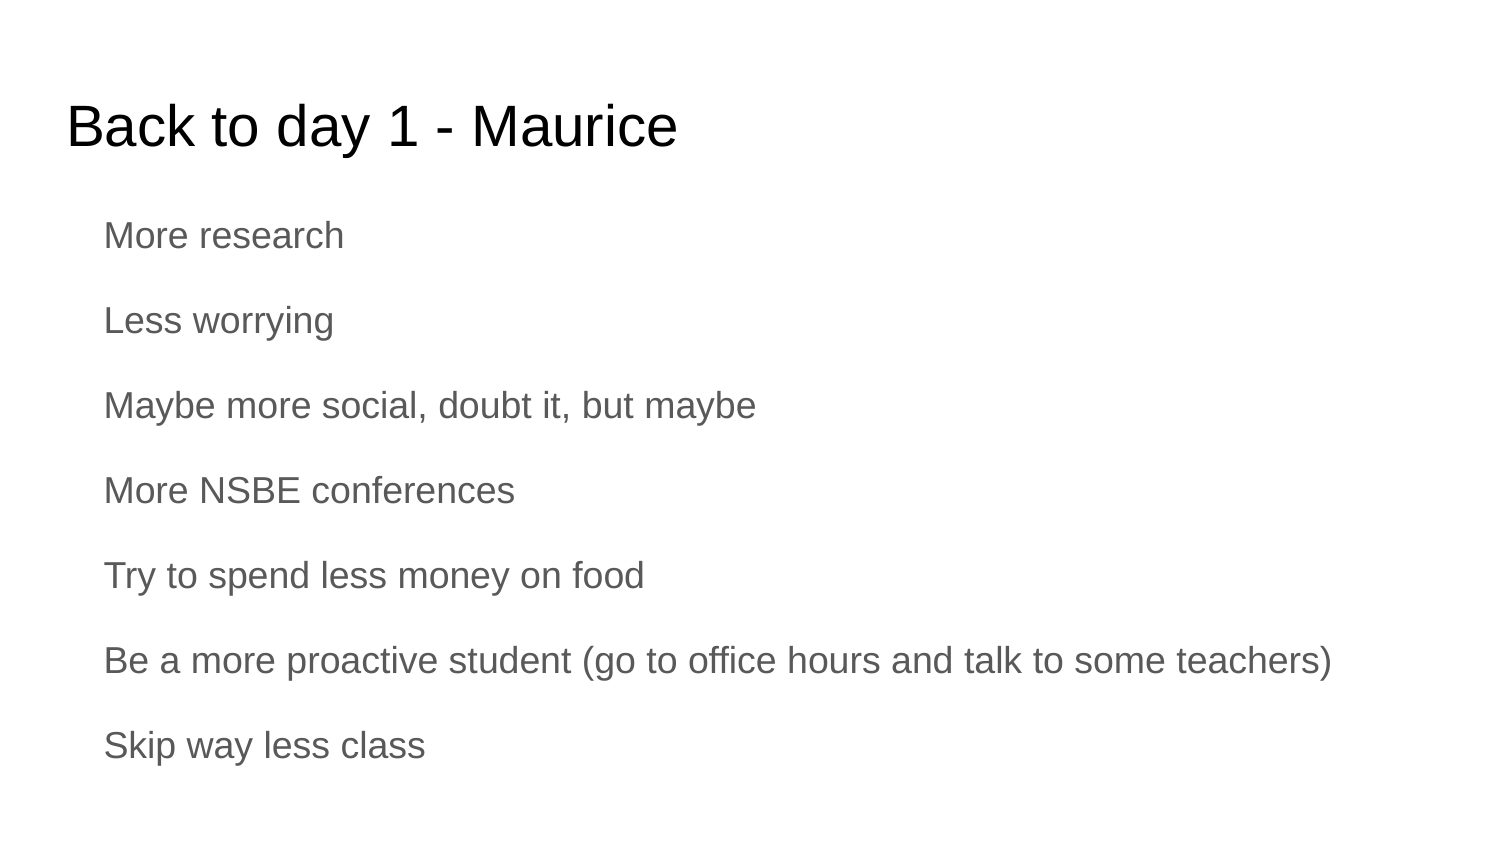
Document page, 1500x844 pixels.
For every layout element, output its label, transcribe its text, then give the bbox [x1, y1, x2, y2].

title Back to day 1 - Maurice [51, 72, 1449, 167]
list More research Less worrying Maybe more social, doubt it, but maybe More NSBE conferences Try to spend less money on food Be a more proactive student (go to office hours and talk to some teachers) Skip way less class [51, 189, 1449, 750]
